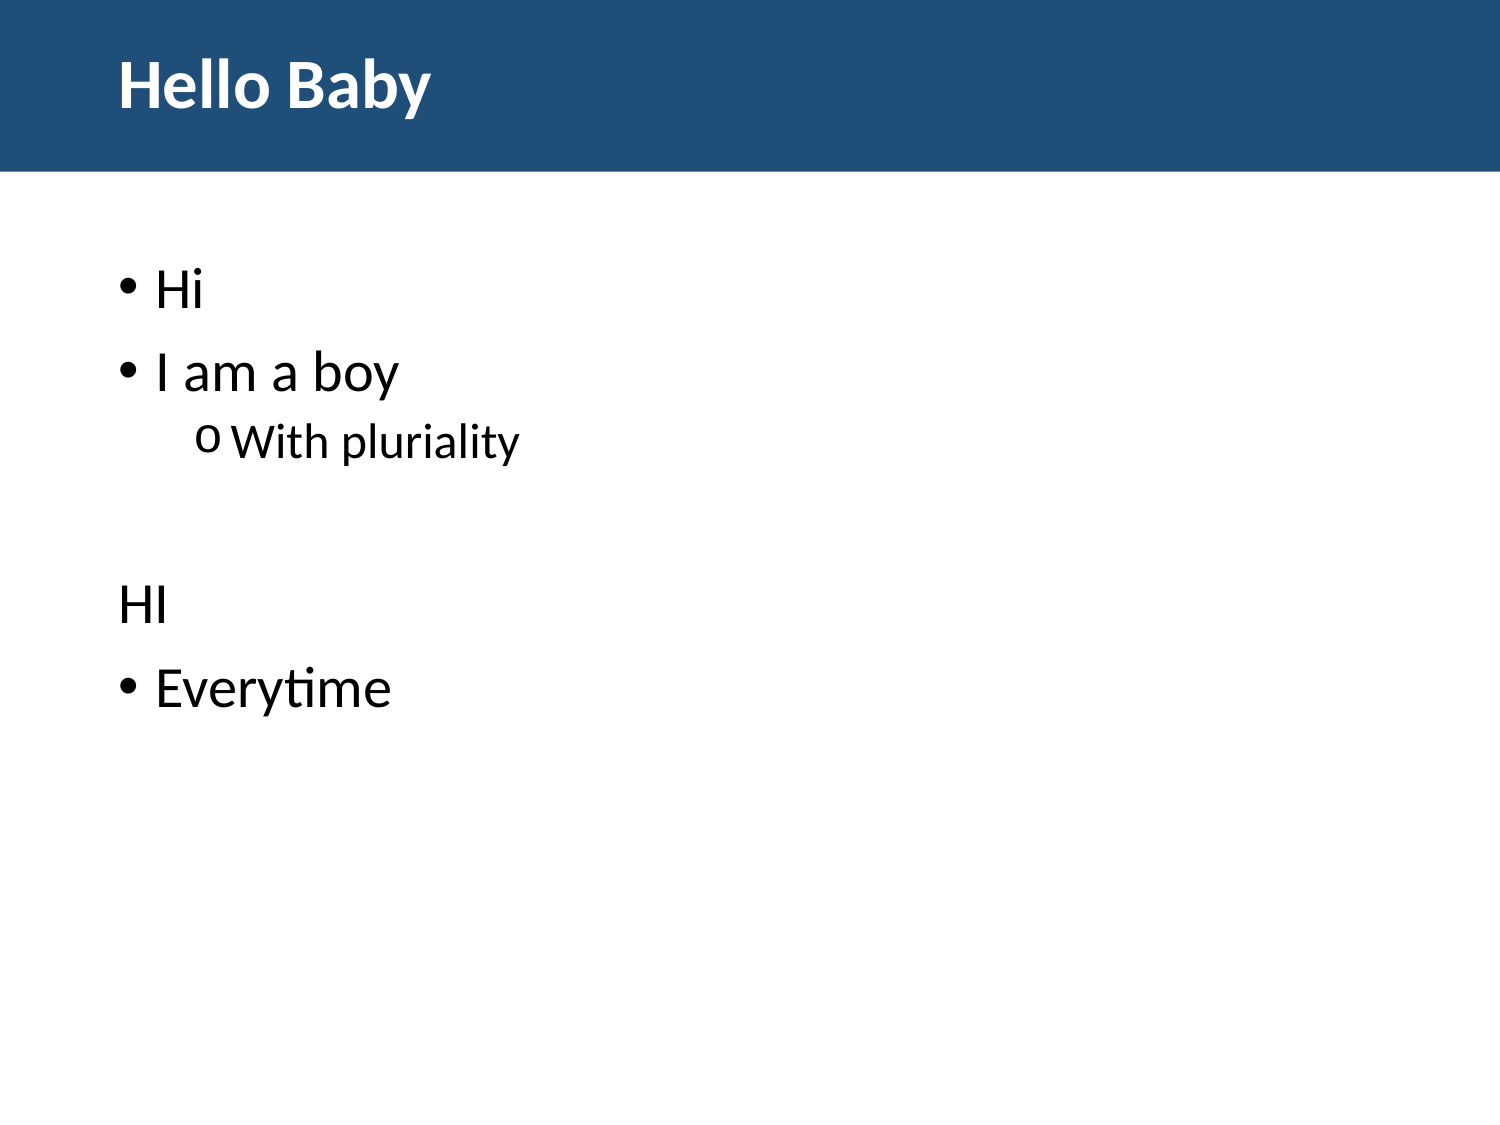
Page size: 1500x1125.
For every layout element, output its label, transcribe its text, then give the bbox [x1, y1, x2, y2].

list Hi I am a boy With pluriality HI Everytime [103, 250, 1397, 965]
title Hello Baby [103, 28, 1291, 143]
